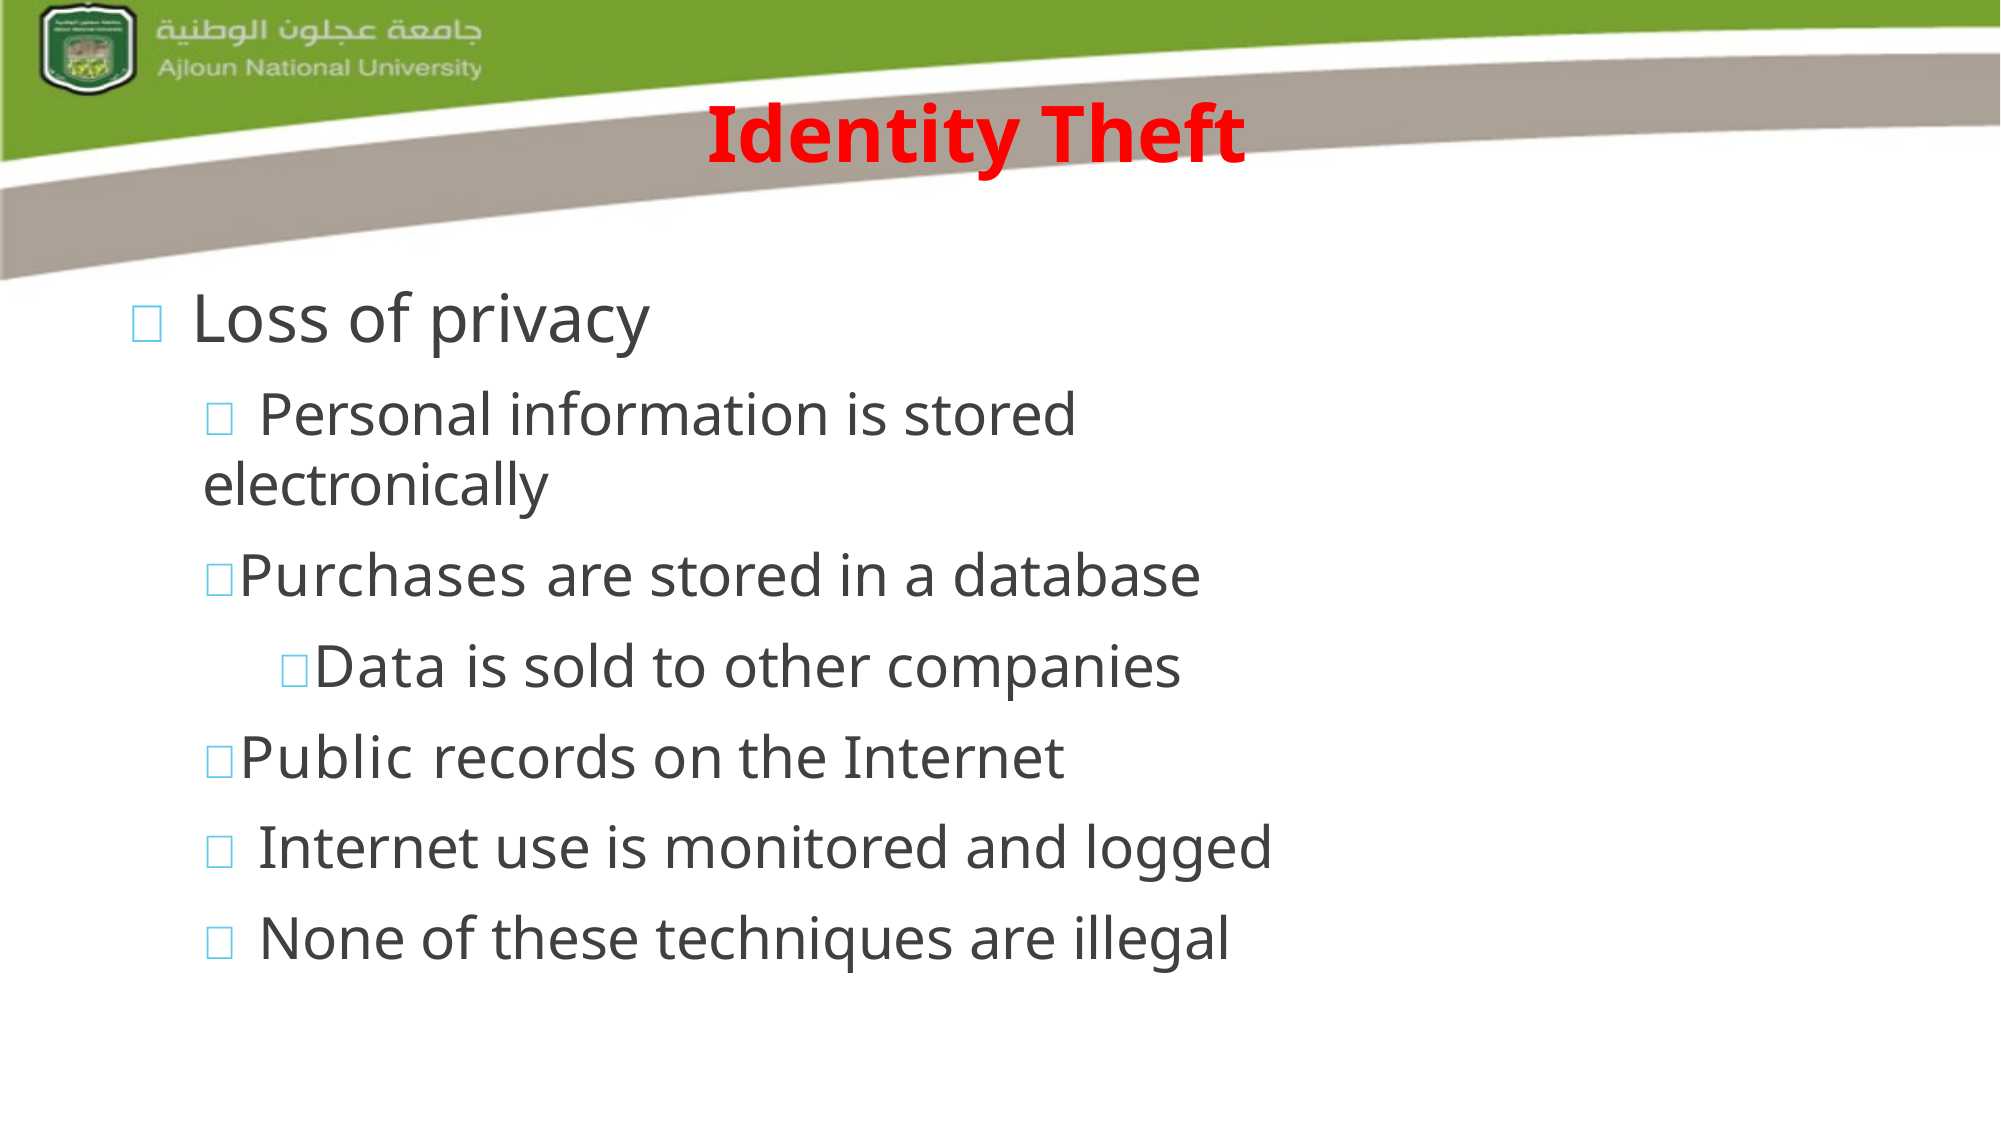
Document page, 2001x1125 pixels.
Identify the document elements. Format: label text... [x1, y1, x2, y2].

title Identity Theft [690, 93, 1354, 188]
picture [0, 0, 2001, 1125]
text_box  Loss of privacy  Personal information is stored electronically Purchases are stored in a database Data is sold to other companies Public records on the Internet  Internet use is monitored and logged  None of these techniques are illegal [125, 249, 1409, 972]
